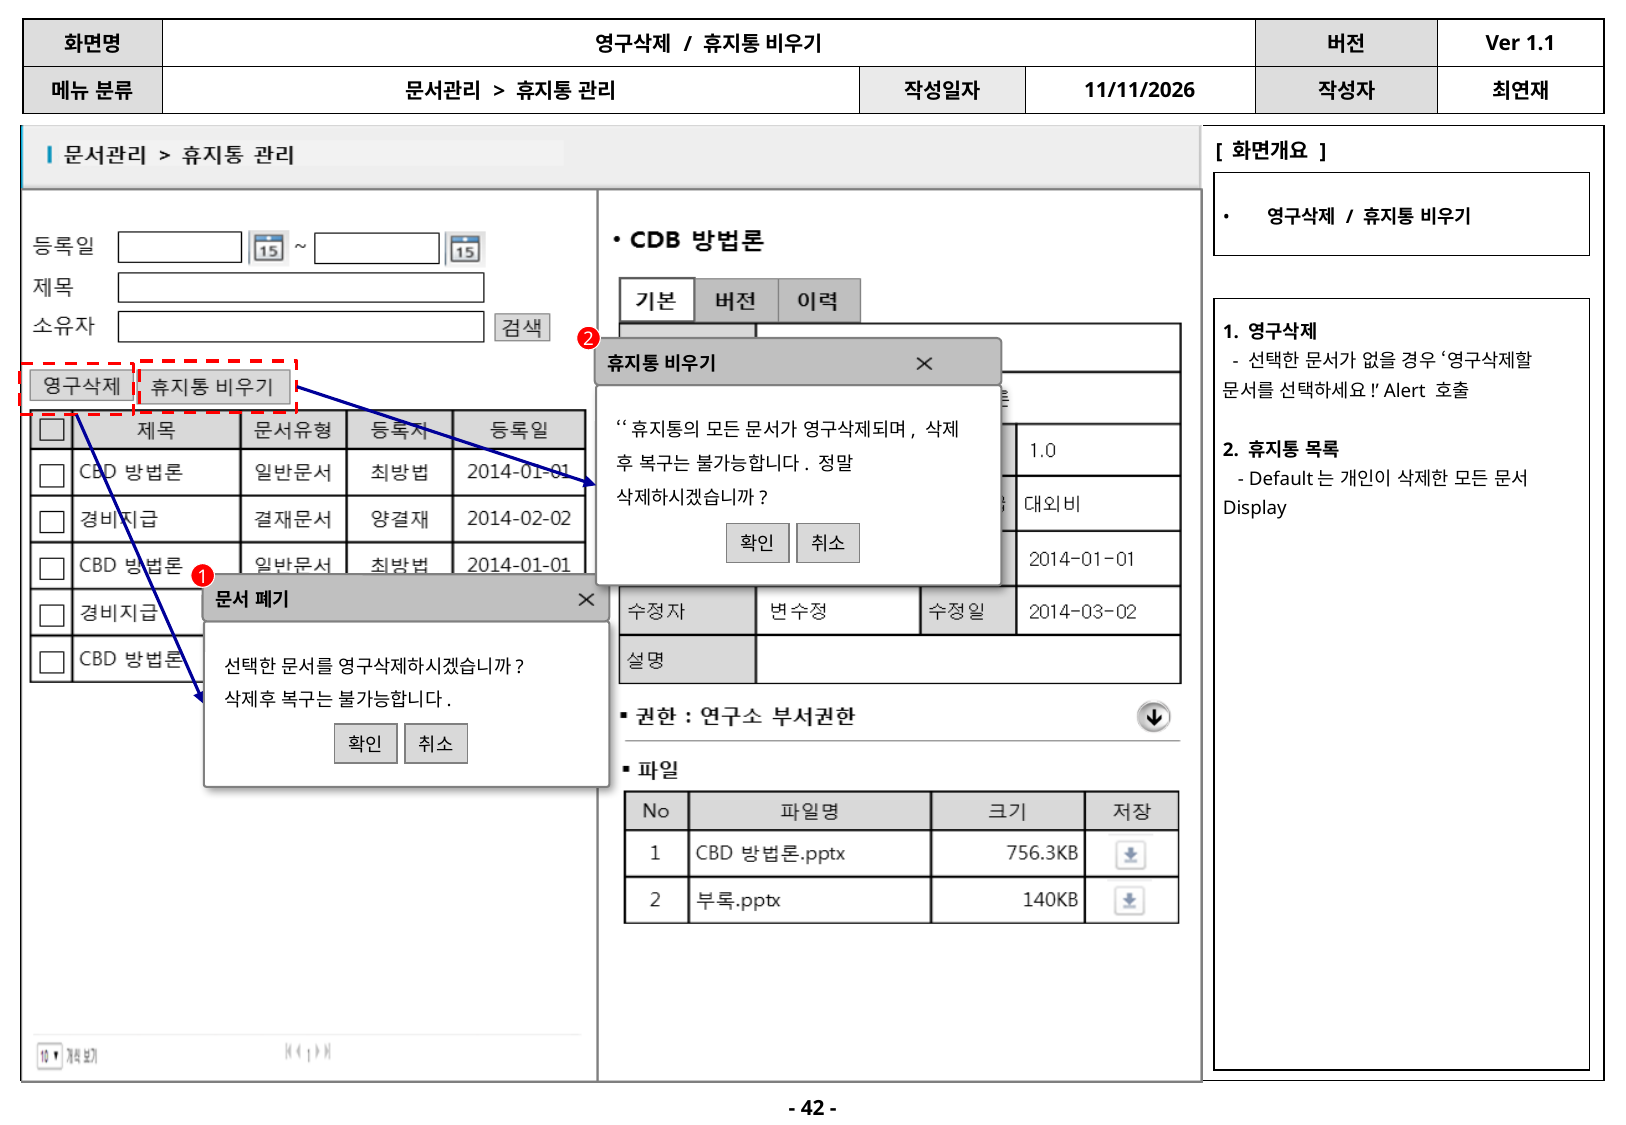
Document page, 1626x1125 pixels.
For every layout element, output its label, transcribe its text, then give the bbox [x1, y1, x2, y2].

text_box 영구삭제 / 휴지통 비우기 [1214, 172, 1590, 256]
text_box 1. 영구삭제 - 선택한 문서가 없을 경우 ‘영구삭제할 문서를 선택하세요!’ Alert 호출 2. 휴지통 목록 - Default는 개인이 삭제한 모든 문서 Display [1214, 298, 1590, 1071]
table_header 버전 [1256, 20, 1437, 66]
picture [20, 125, 1203, 1083]
table_cell 작성자 [1256, 67, 1437, 113]
table_cell 메뉴 분류 [24, 67, 162, 113]
text_box [ 화면개요 ] [1215, 137, 1327, 163]
table_cell 작성일자 [860, 67, 1025, 113]
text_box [594, 337, 1002, 586]
table_header 영구삭제 / 휴지통 비우기 [163, 20, 1255, 66]
table_cell 최연재 [1438, 67, 1603, 113]
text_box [202, 573, 610, 788]
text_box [296, 386, 597, 486]
table_cell 문서관리 > 휴지통 관리 [163, 67, 859, 113]
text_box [76, 414, 205, 705]
table_header Ver 1.1 [1438, 20, 1603, 66]
table_header 화면명 [24, 20, 162, 66]
table_cell [1026, 67, 1255, 113]
